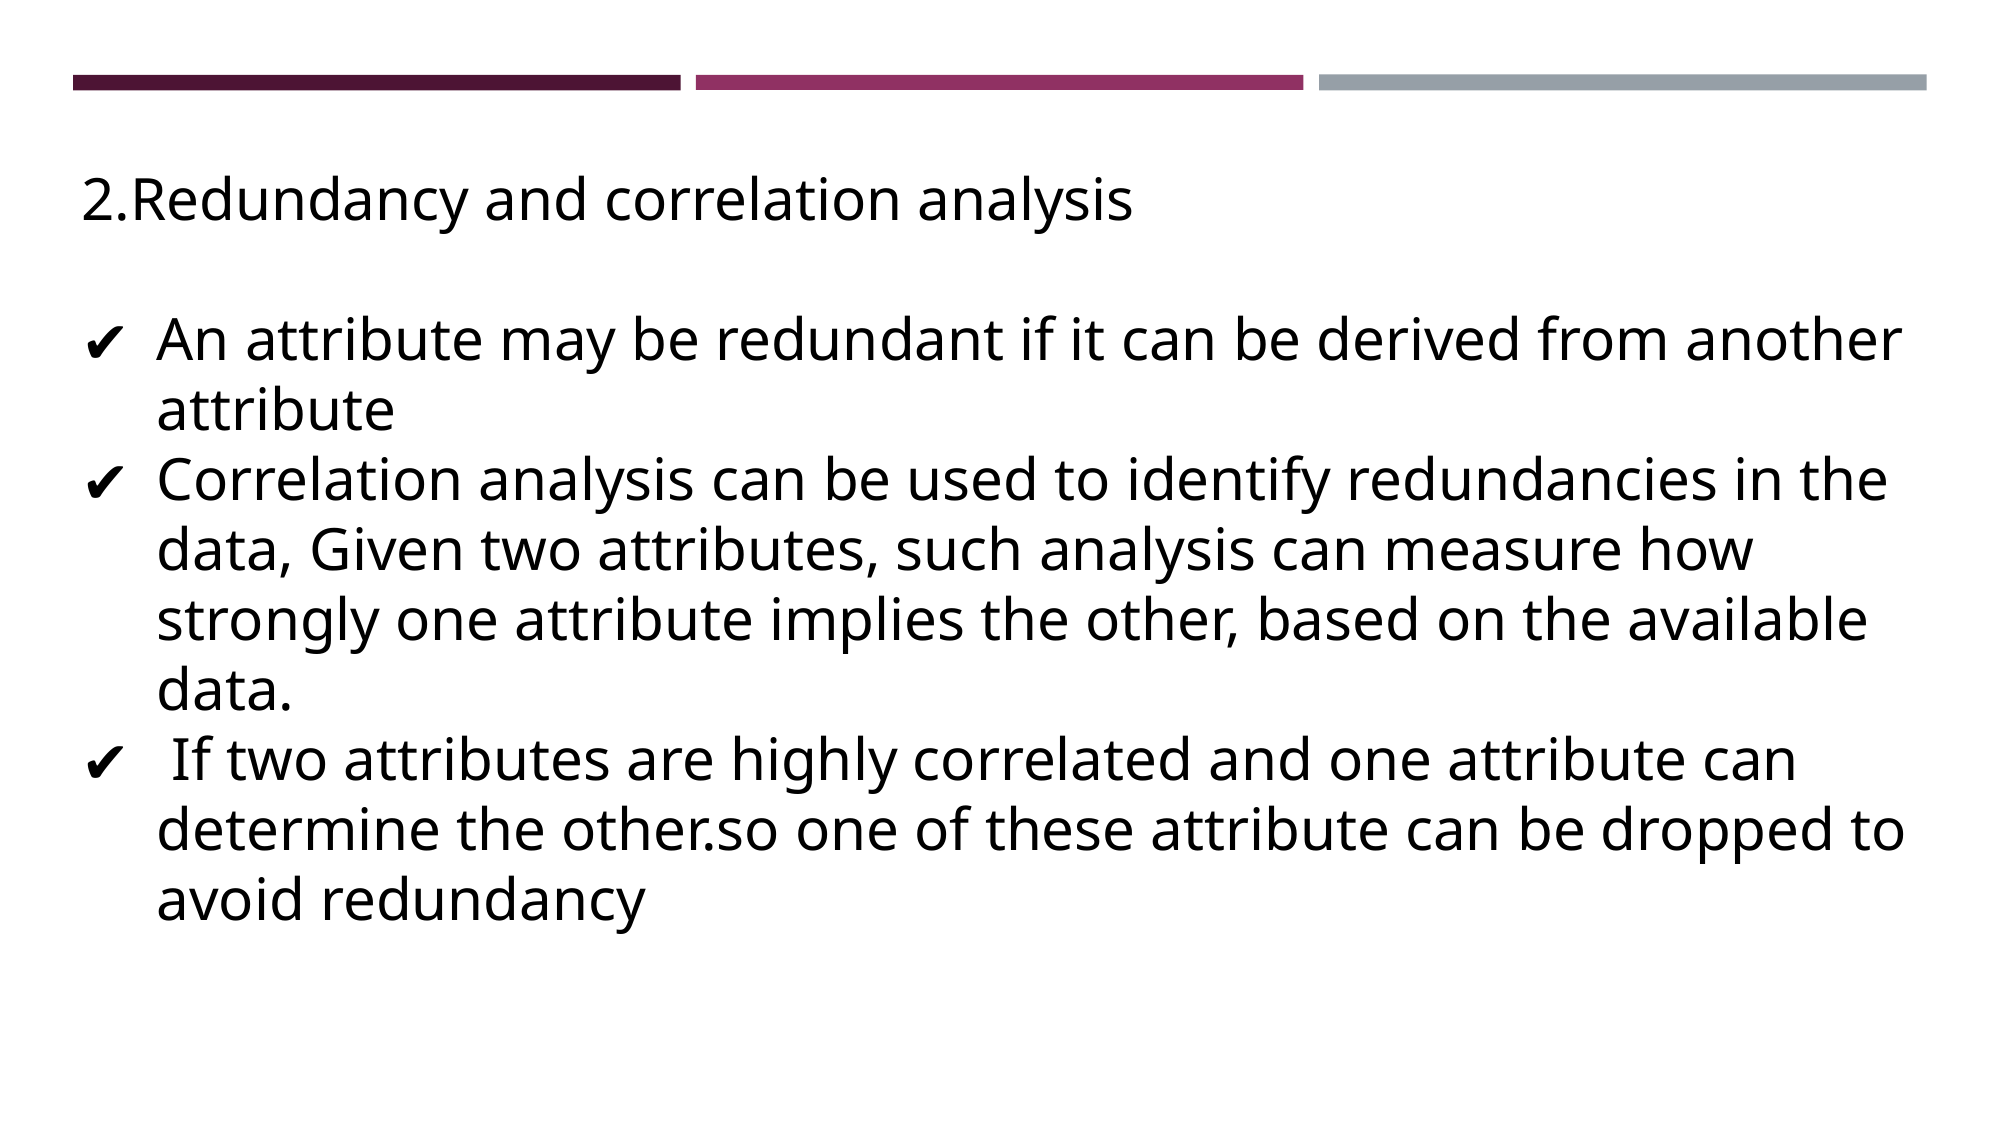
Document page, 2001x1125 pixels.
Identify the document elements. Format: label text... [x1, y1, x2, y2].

text_box 2.Redundancy and correlation analysis An attribute may be redundant if it can be derived from another attribute Correlation analysis can be used to identify redundancies in the data, Given two attributes, such analysis can measure how strongly one attribute implies the other, based on the available data. If two attributes are highly correlated and one attribute can determine the other.so one of these attribute can be dropped to avoid redundancy [66, 154, 1952, 940]
